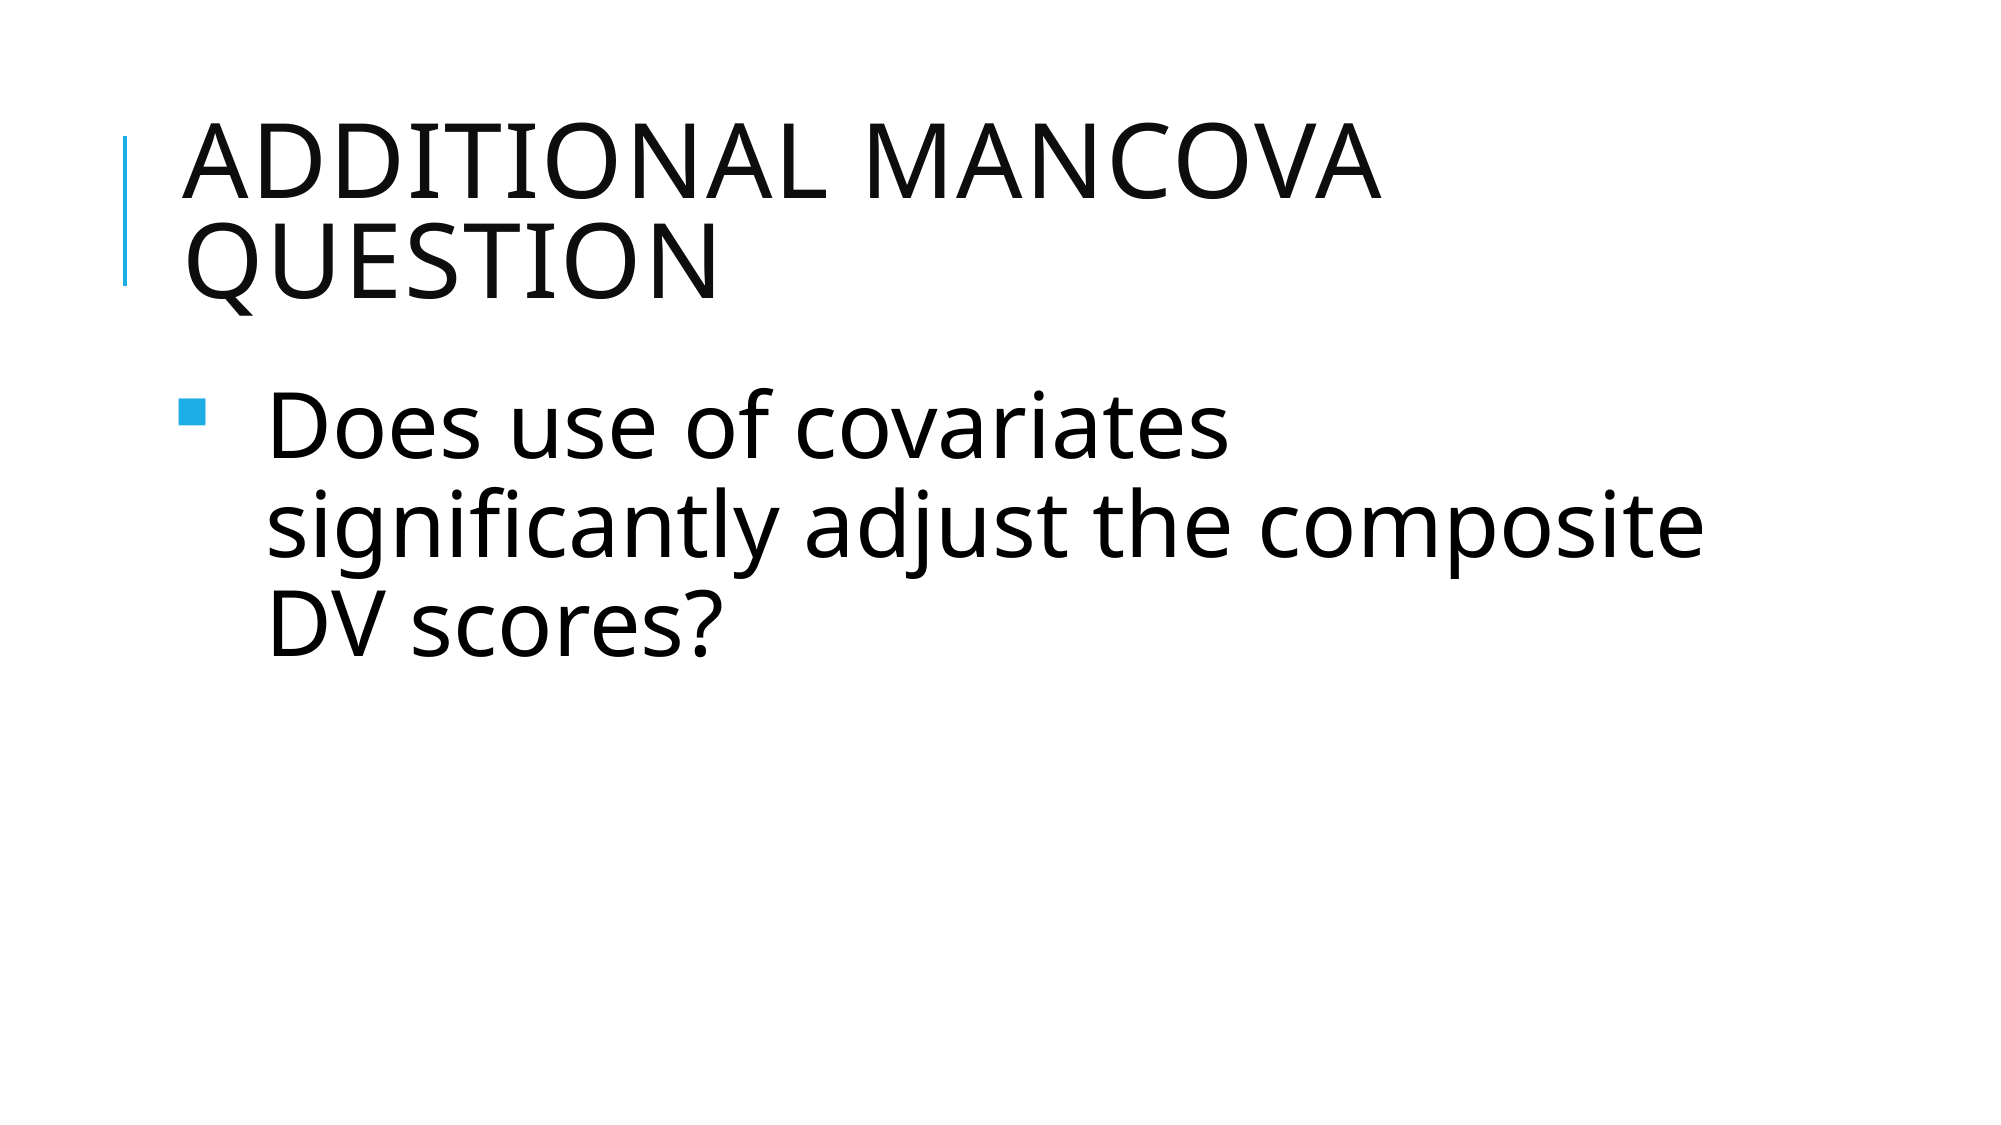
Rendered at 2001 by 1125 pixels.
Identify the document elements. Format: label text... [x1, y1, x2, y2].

list Does use of covariates significantly adjust the composite DV scores? [163, 372, 1759, 1033]
title Additional MANCOVA Question [168, 96, 1763, 342]
